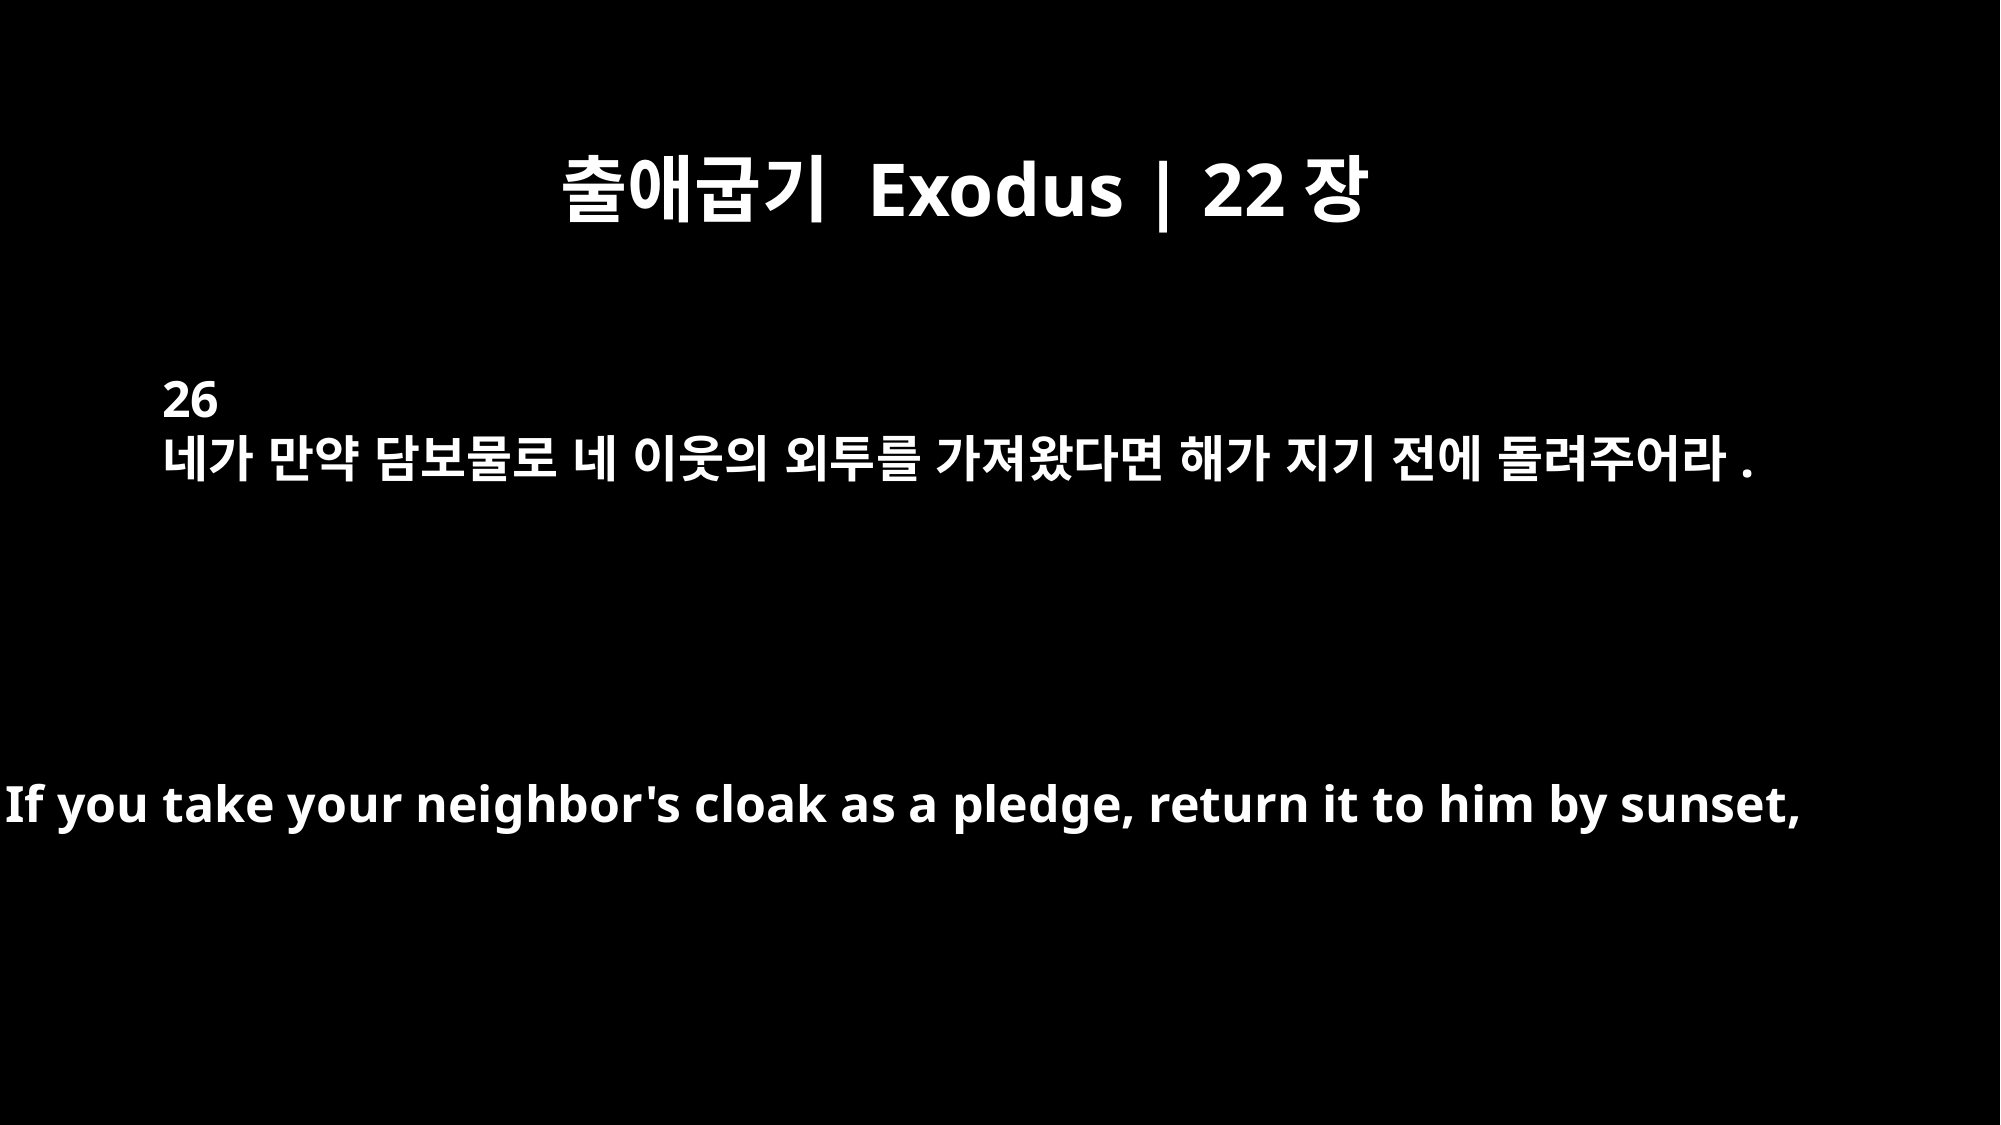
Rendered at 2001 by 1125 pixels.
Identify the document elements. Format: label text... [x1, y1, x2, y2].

text_box 출애굽기 Exodus | 22장 [545, 136, 1387, 239]
text_box If you take your neighbor's cloak as a pledge, return it to him by sunset, [0, 764, 1817, 840]
text_box 26 네가 만약 담보물로 네 이웃의 외투를 가져왔다면 해가 지기 전에 돌려주어라. [147, 359, 1770, 495]
